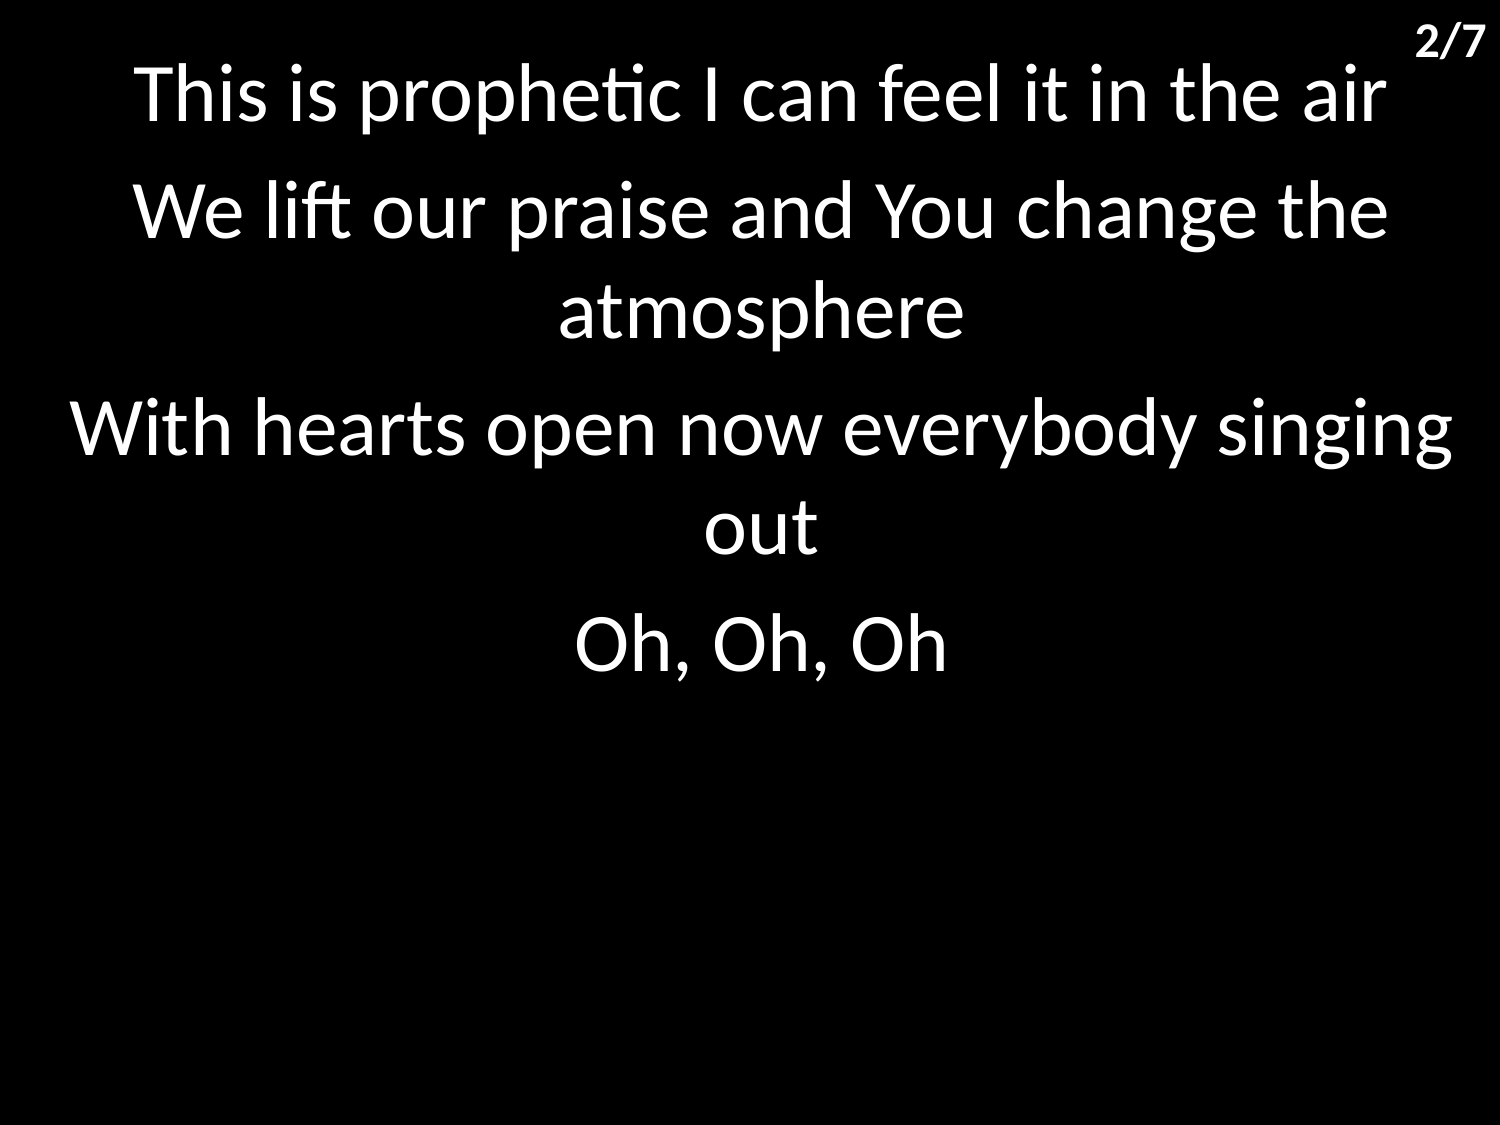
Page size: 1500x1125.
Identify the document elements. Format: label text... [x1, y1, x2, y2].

text_box 2/7 [1399, 0, 1500, 75]
subtitle This is prophetic I can feel it in the air We lift our praise and You change the atmosphere With hearts open now everybody singing out Oh, Oh, Oh [53, 30, 1471, 1094]
